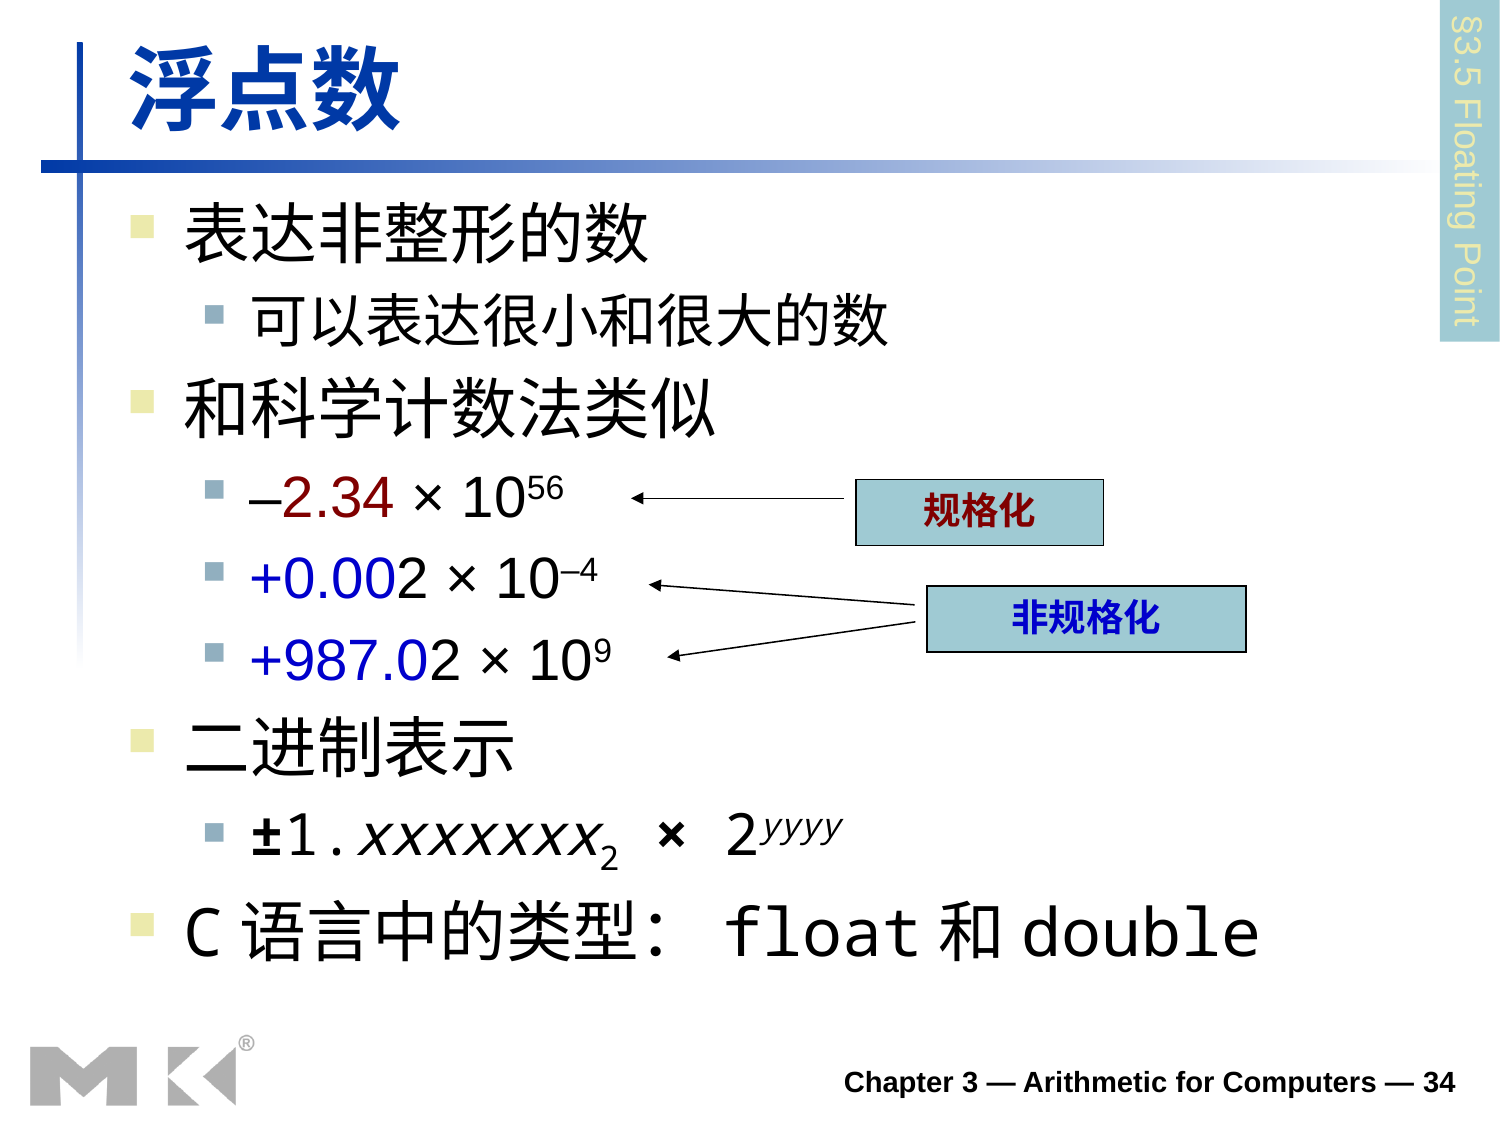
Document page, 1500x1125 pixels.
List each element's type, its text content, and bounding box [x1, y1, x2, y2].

text_box [667, 621, 916, 662]
list 表达非整形的数 可以表达很小和很大的数 和科学计数法类似 –2.34 × 1056 +0.002 × 10–4 +987.02 × 109 二进制表示 ±1.xxxxxxx2 × 2yyyy C语言中的类型：float和double [111, 184, 1470, 1024]
footer Chapter 3 — Arithmetic for Computers — 34 [277, 1046, 1471, 1106]
text_box 规格化 [856, 479, 1104, 546]
text_box 规格化 [631, 492, 844, 505]
text_box 非规格化 [927, 586, 1247, 653]
picture [29, 1034, 255, 1106]
title 浮点数 [111, 0, 1439, 150]
text_box 非规格化 [648, 579, 915, 605]
text_box §3.5 Floating Point [1439, 0, 1500, 342]
